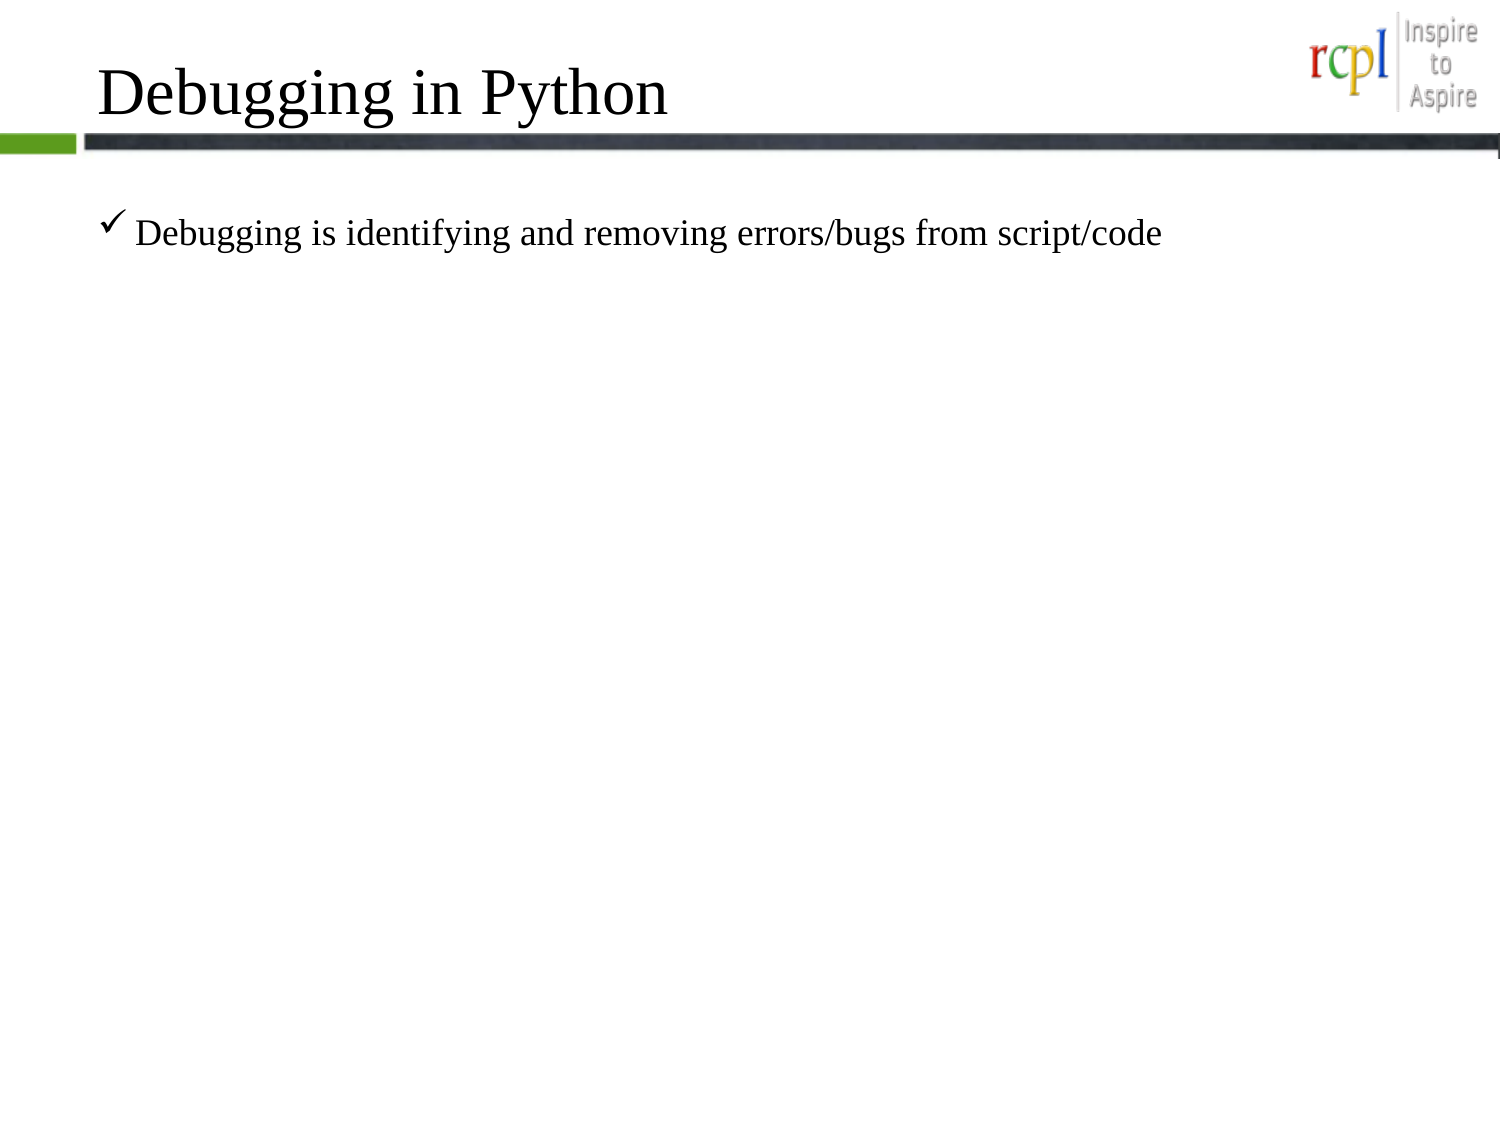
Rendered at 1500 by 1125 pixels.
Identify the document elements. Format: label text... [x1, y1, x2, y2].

picture [0, 0, 1500, 159]
title Debugging in Python [82, 61, 1294, 125]
list Debugging is identifying and removing errors/bugs from script/code [82, 177, 1438, 850]
